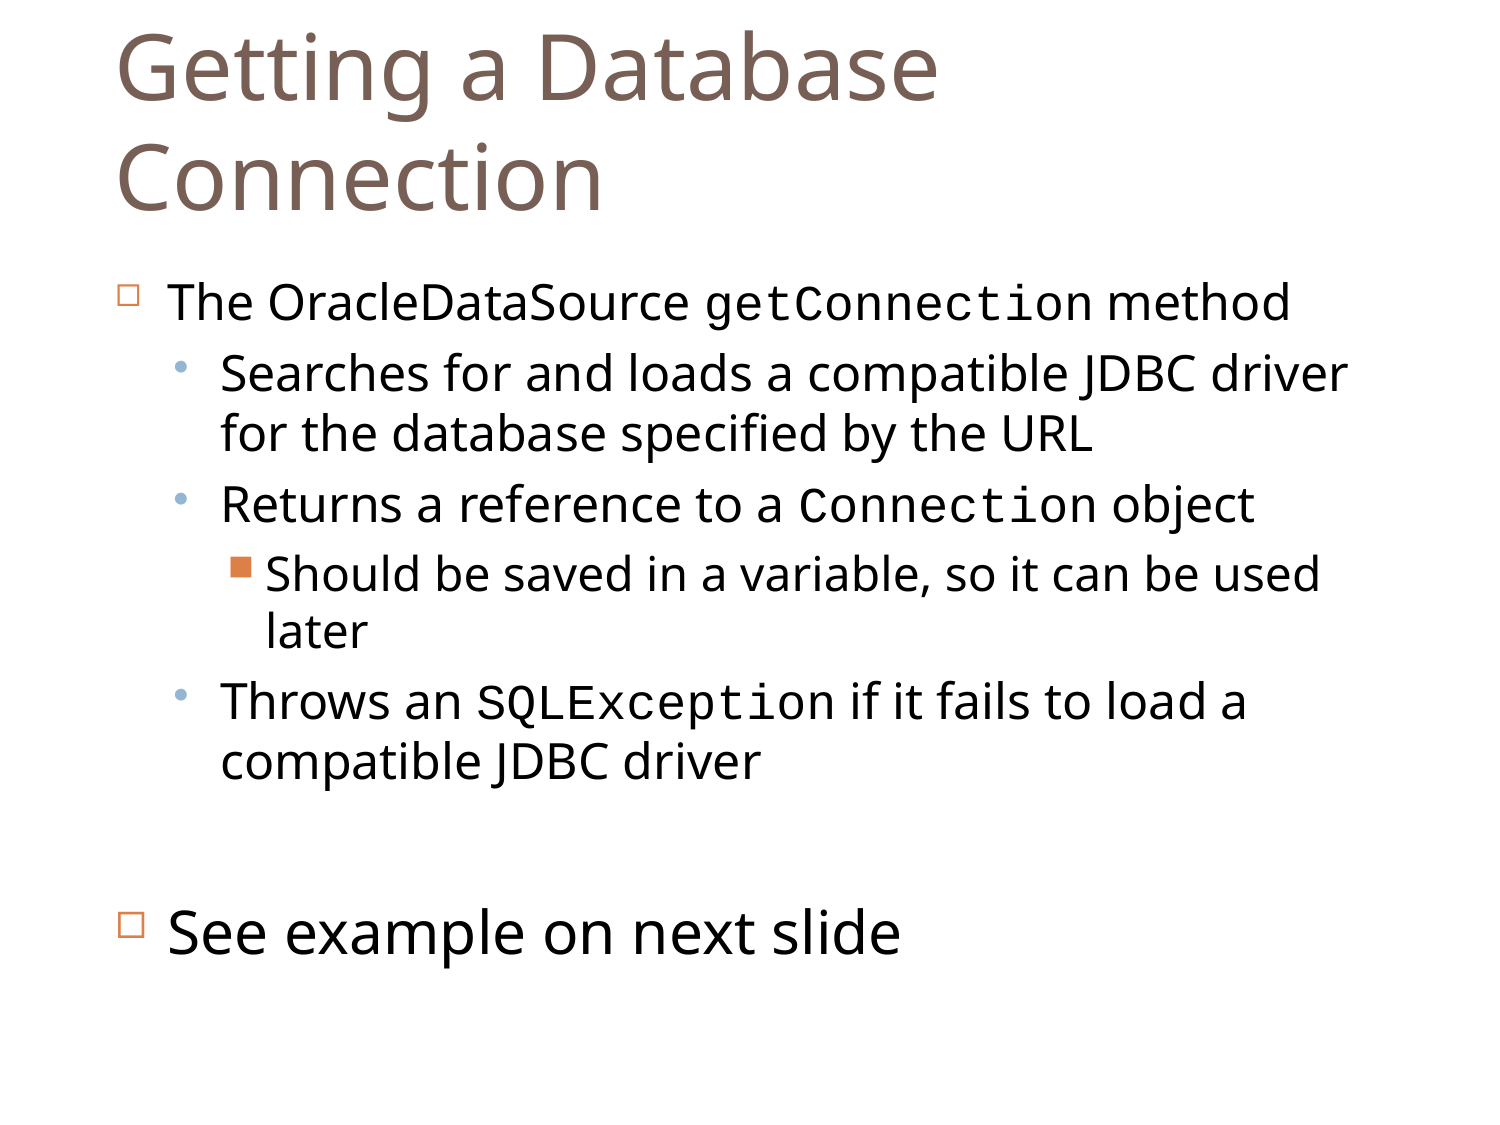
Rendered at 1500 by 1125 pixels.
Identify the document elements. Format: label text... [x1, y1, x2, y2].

list The OracleDataSource getConnection method Searches for and loads a compatible JDBC driver for the database specified by the URL Returns a reference to a Connection object Should be saved in a variable, so it can be used later Throws an SQLException if it fails to load a compatible JDBC driver See example on next slide [100, 262, 1438, 1005]
title Getting a Database Connection [99, 37, 1438, 200]
